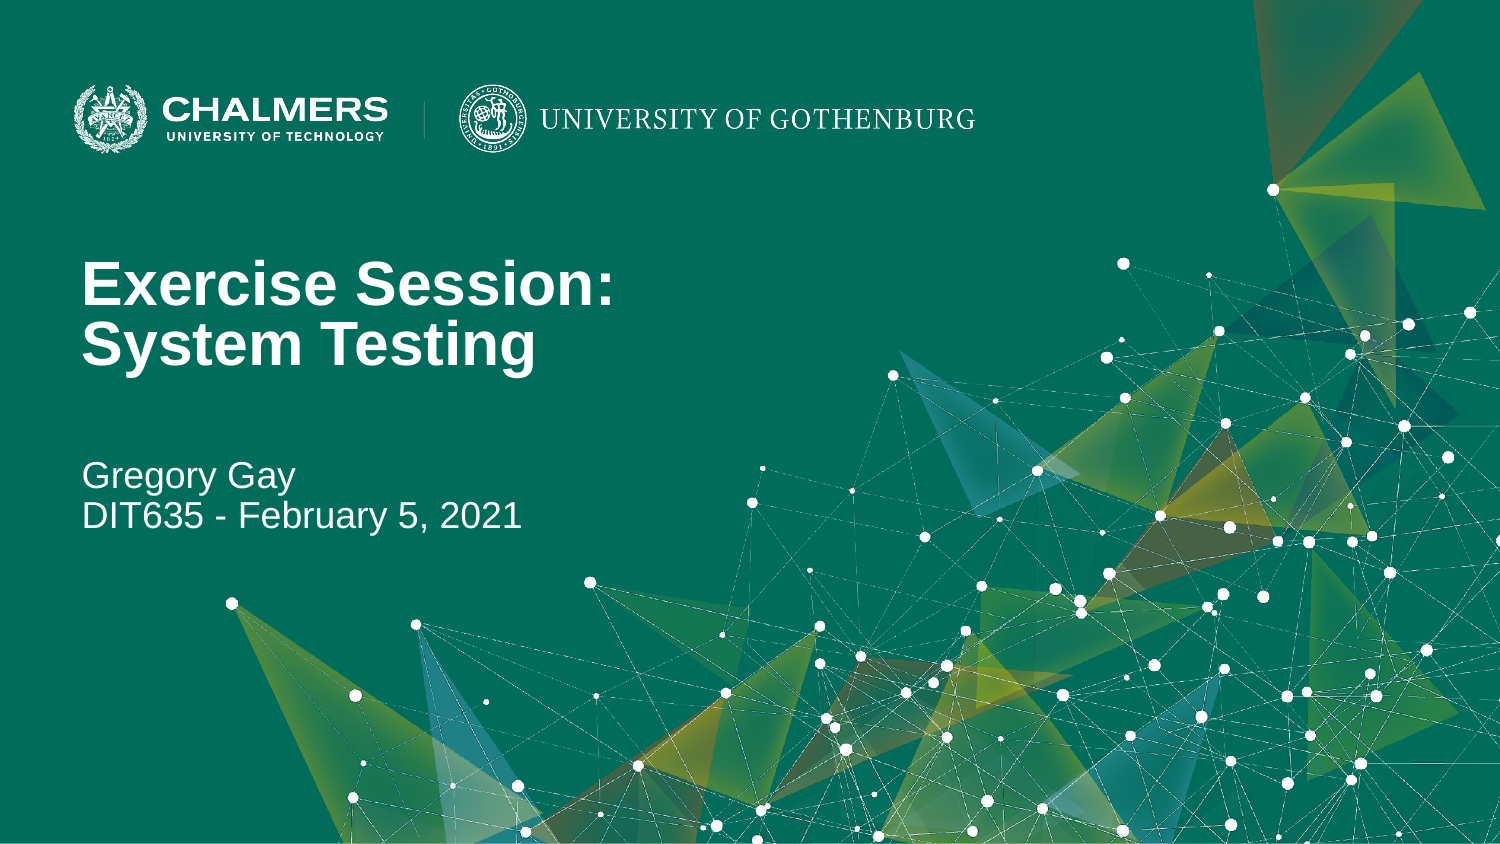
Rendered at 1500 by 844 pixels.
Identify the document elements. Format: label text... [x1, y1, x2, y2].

picture [17, 0, 1500, 844]
list Gregory Gay DIT635 - February 5, 2021 [66, 448, 888, 519]
list Exercise Session: System Testing [66, 249, 1106, 441]
